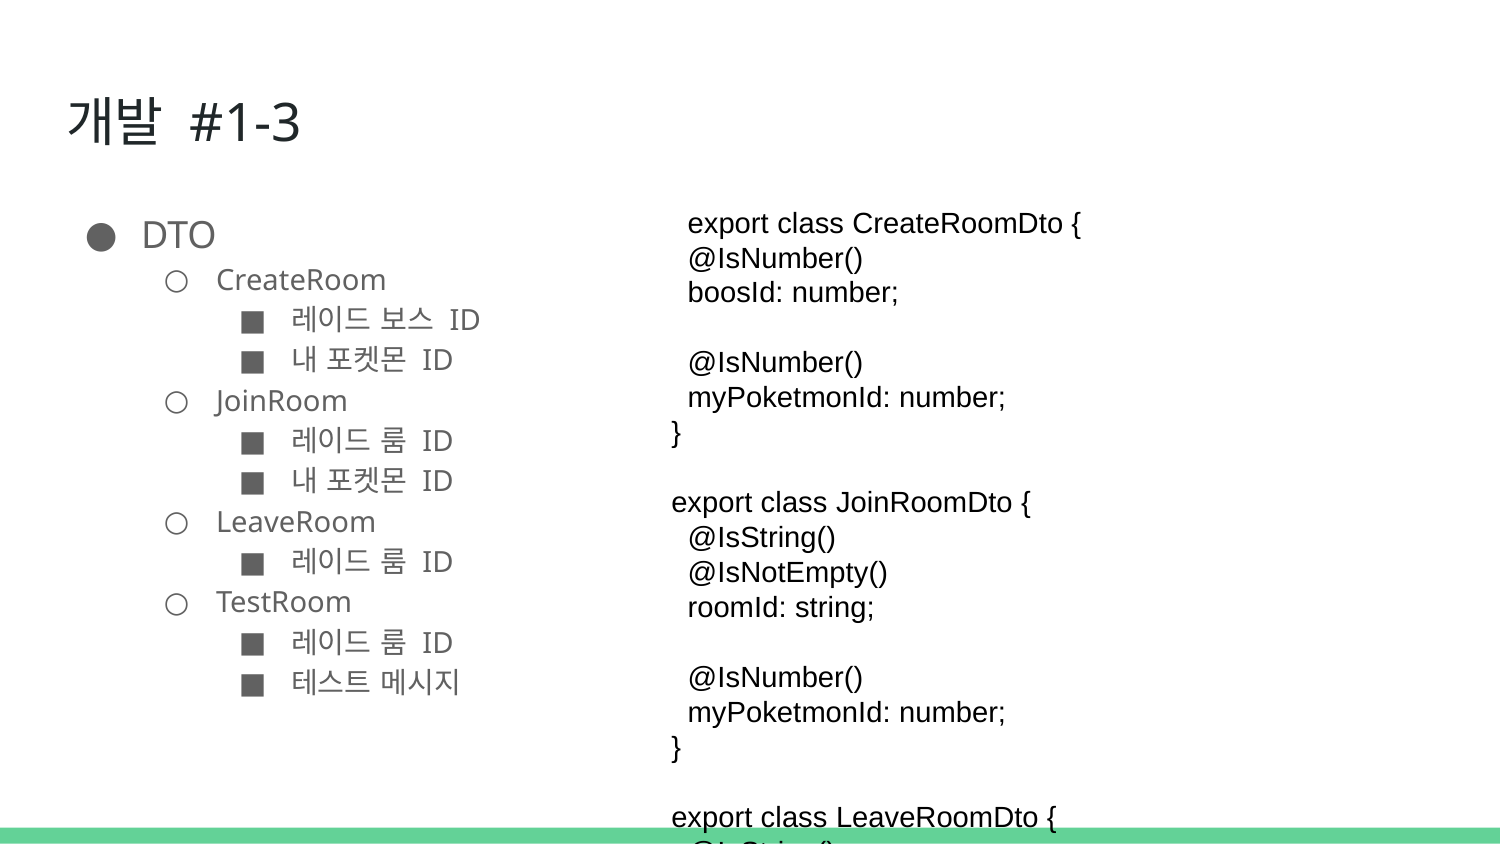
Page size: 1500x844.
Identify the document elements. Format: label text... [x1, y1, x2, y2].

text_box export class CreateRoomDto { @IsNumber() boosId: number; @IsNumber() myPoketmonId: number; } export class JoinRoomDto { @IsString() @IsNotEmpty() roomId: string; @IsNumber() myPoketmonId: number; } export class LeaveRoomDto { @IsString() @IsNotEmpty() roomId: string; } export class TestRoomDto { @IsString() @IsNotEmpty() roomId: string; @IsString() @IsNotEmpty() message: string; } [656, 188, 1500, 844]
list DTO CreateRoom 레이드 보스 ID 내 포켓몬 ID JoinRoom 레이드 룸 ID 내 포켓몬 ID LeaveRoom 레이드 룸 ID TestRoom 레이드 룸 ID 테스트 메시지 [51, 189, 656, 750]
title 개발 #1-3 [51, 72, 392, 167]
